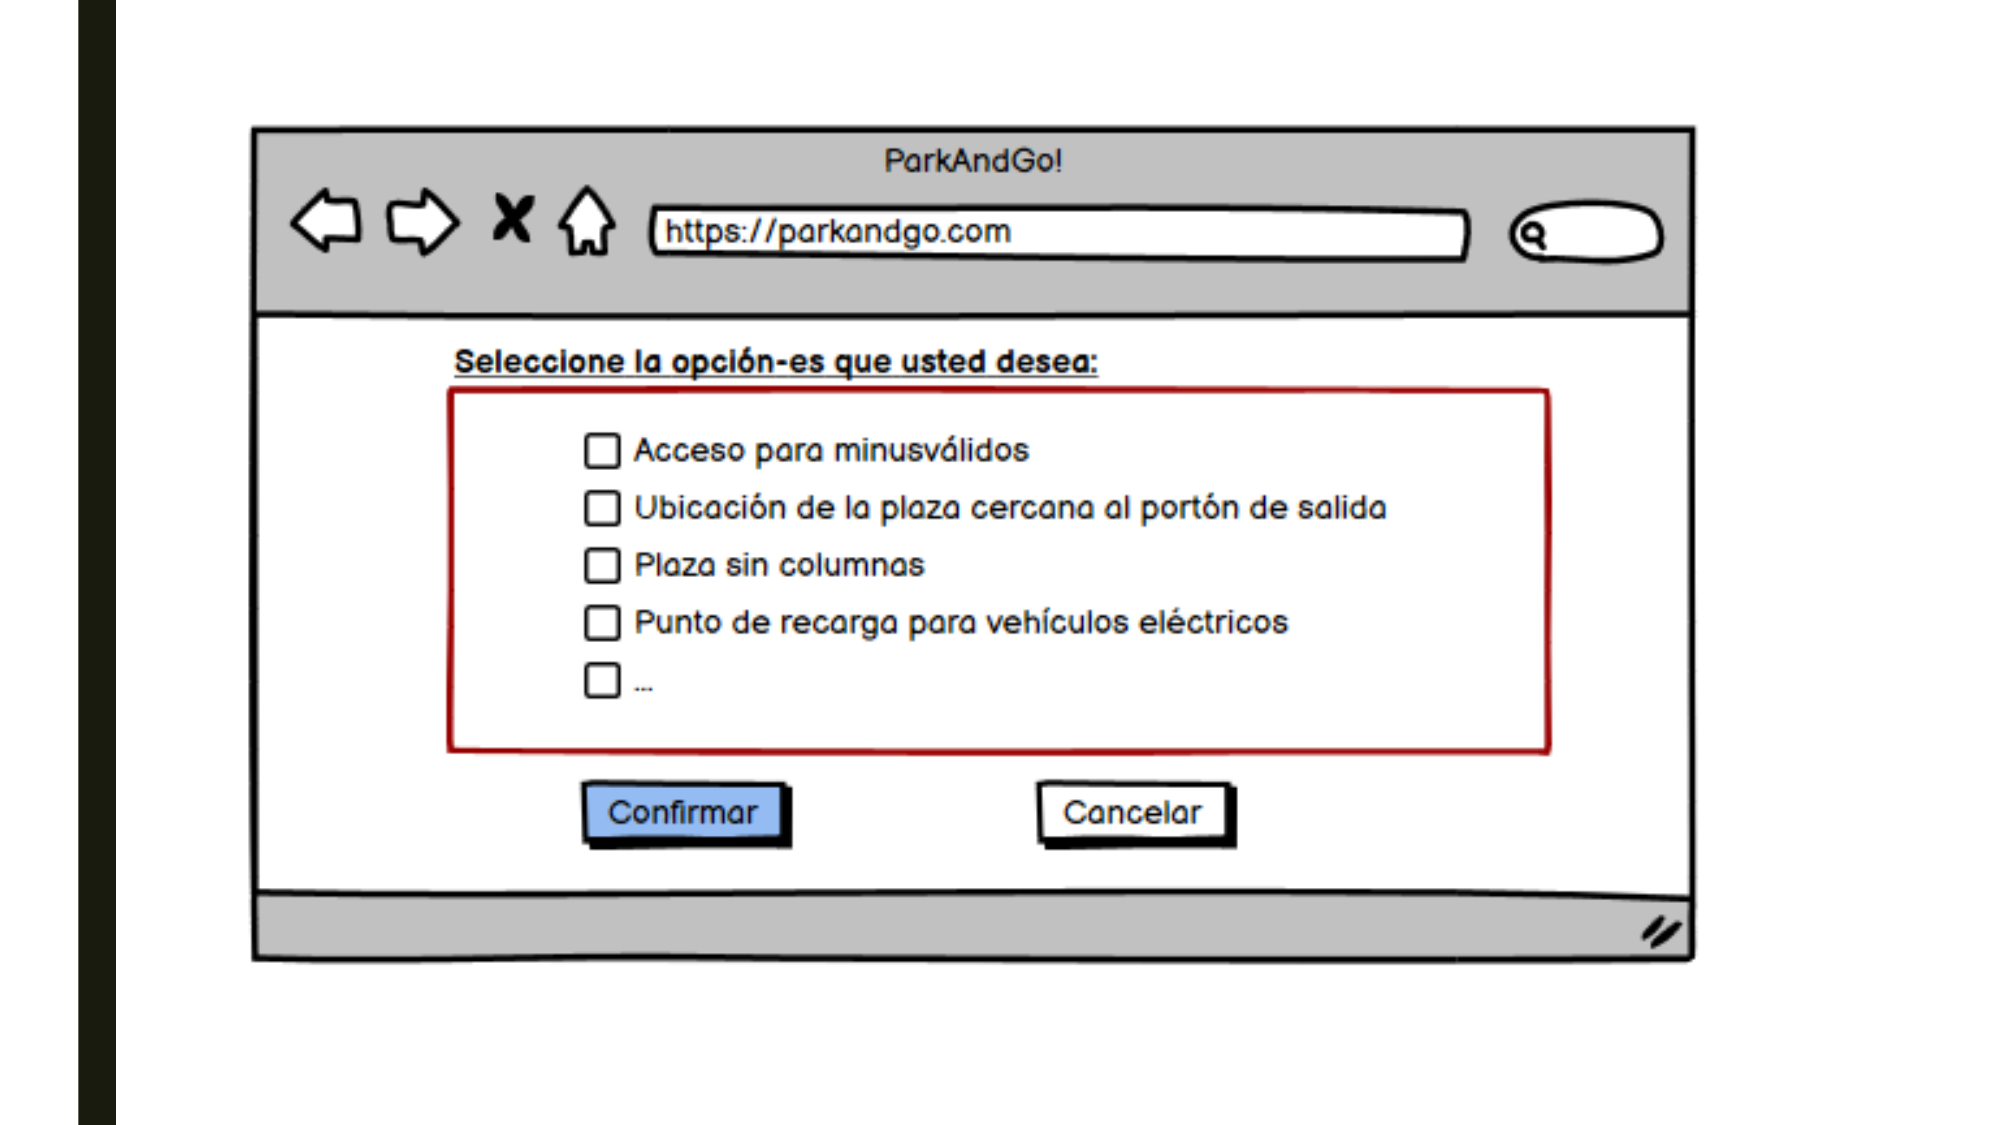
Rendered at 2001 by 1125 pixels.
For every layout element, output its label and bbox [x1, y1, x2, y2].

picture [208, 105, 1792, 1020]
